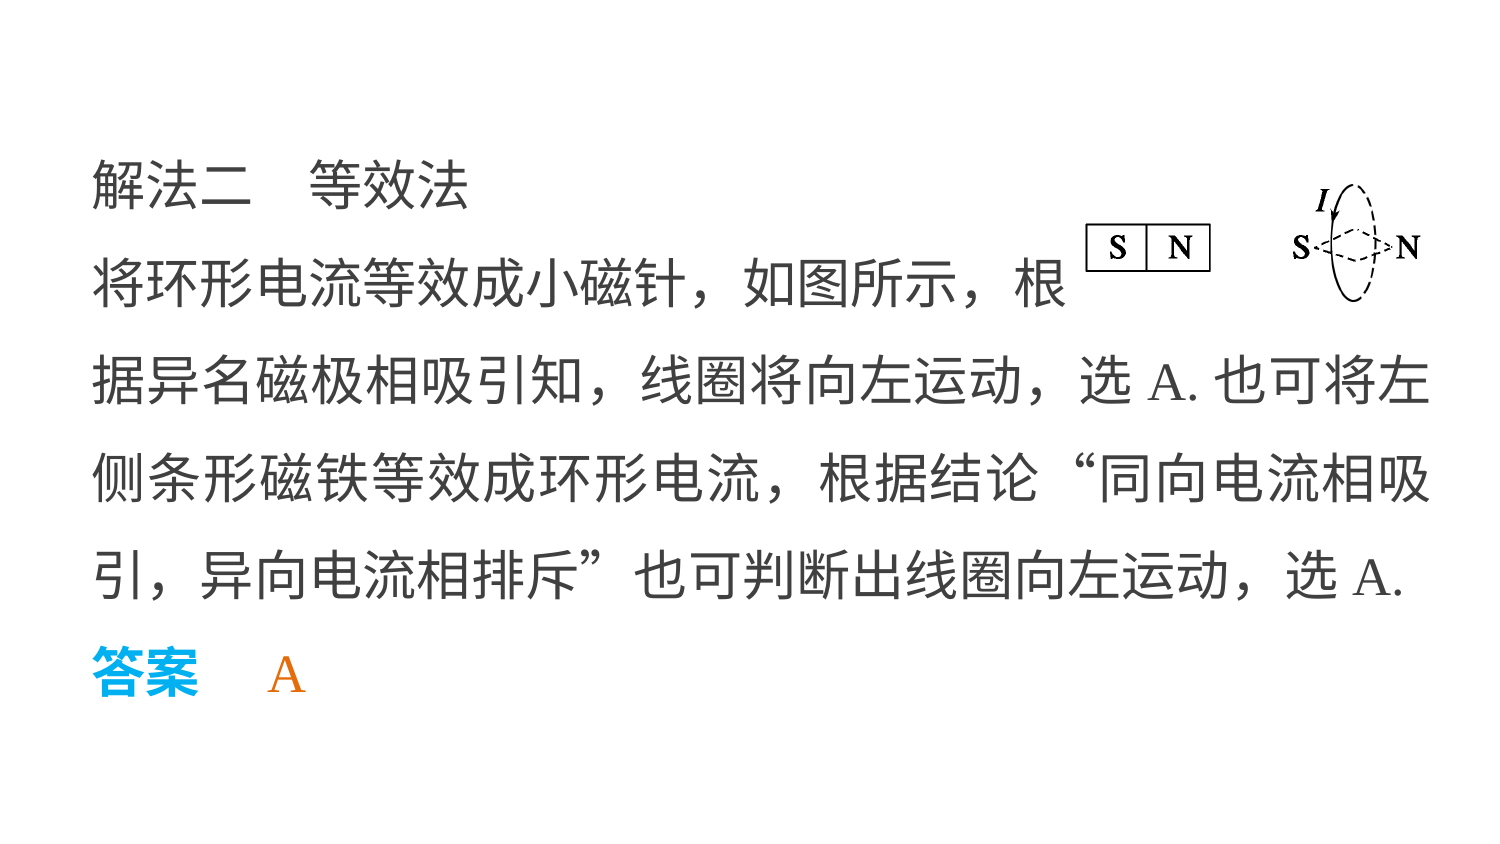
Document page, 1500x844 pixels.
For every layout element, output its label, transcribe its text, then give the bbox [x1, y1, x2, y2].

text_box 解法二 等效法 将环形电流等效成小磁针，如图所示，根 据异名磁极相吸引知，线圈将向左运动，选A.也可将左侧条形磁铁等效成环形电流，根据结论“同向电流相吸引，异向电流相排斥”也可判断出线圈向左运动，选A. 答案 A [76, 111, 1447, 712]
picture [1080, 181, 1422, 303]
